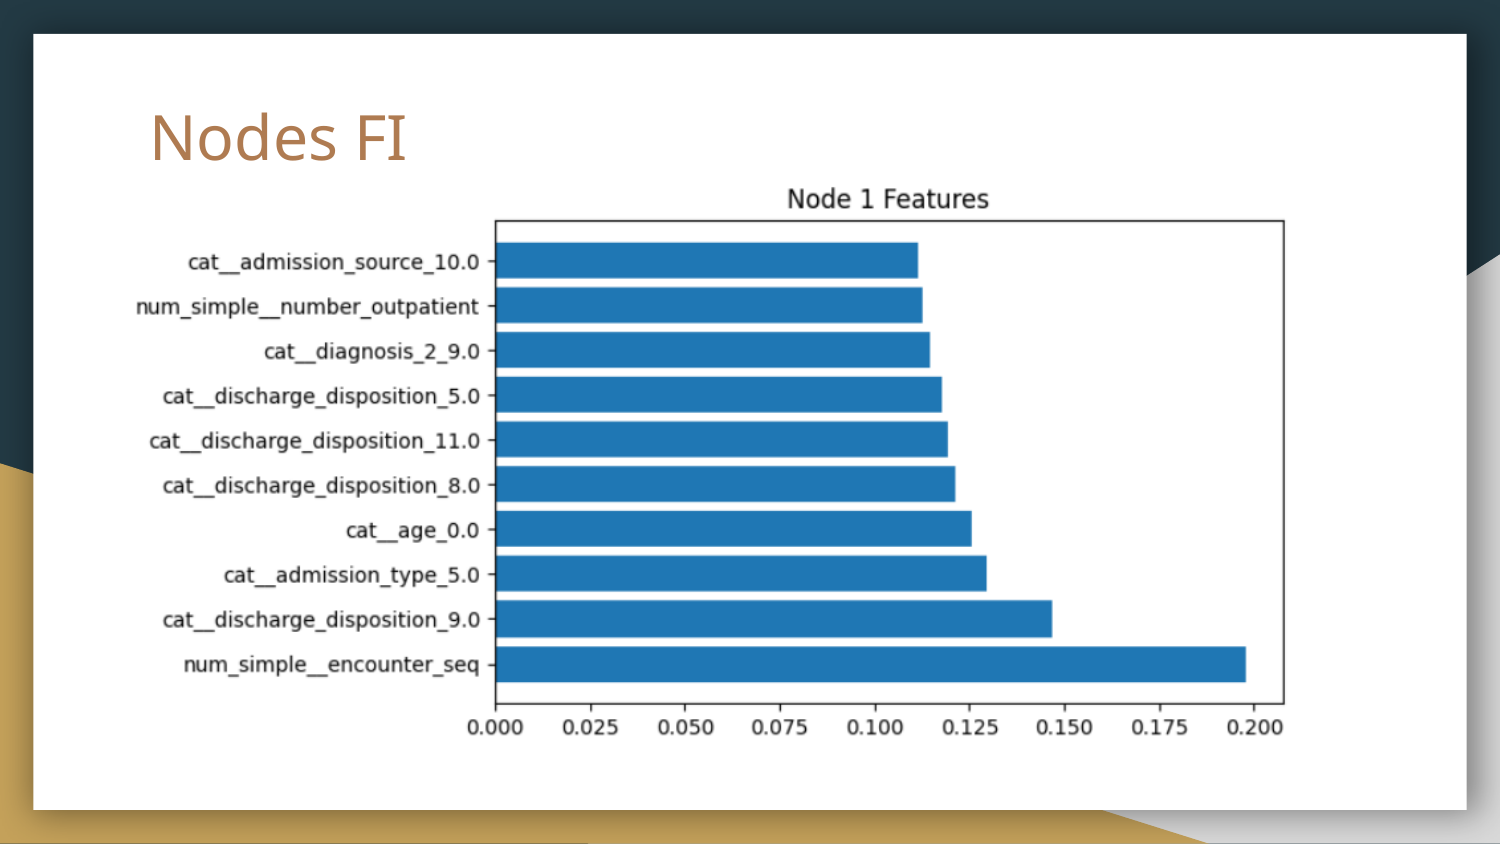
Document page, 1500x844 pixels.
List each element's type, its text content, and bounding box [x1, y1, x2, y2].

picture [88, 174, 1440, 754]
title Nodes FI [134, 82, 1366, 172]
